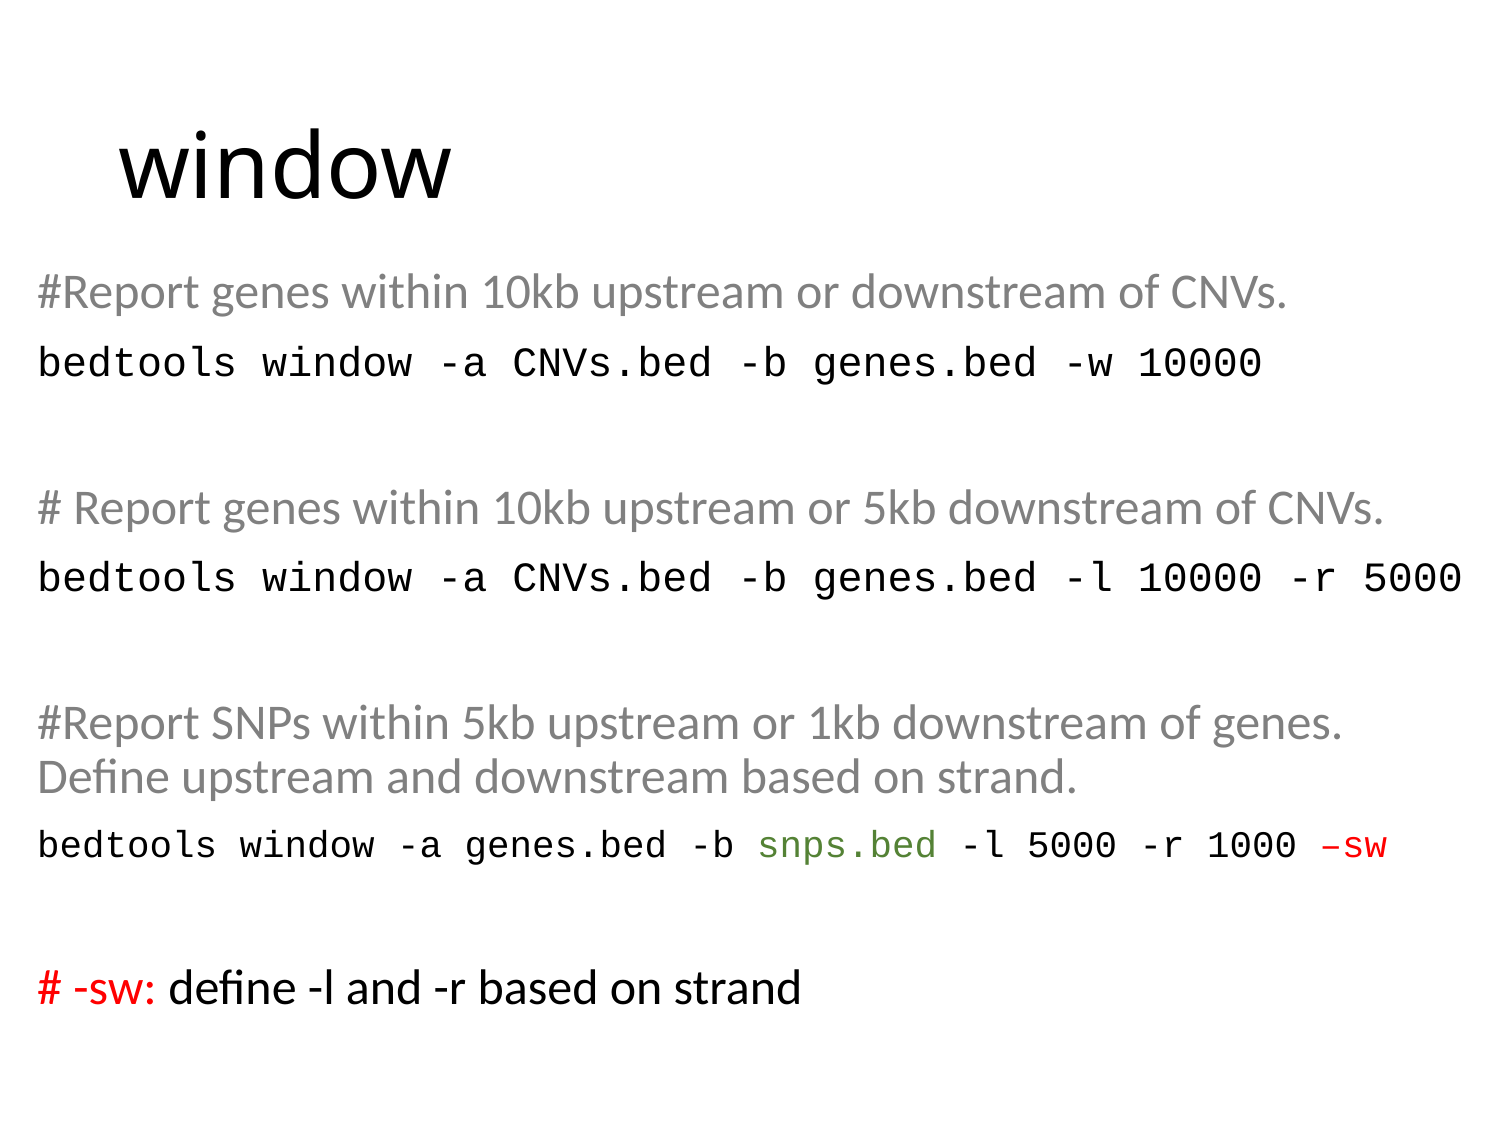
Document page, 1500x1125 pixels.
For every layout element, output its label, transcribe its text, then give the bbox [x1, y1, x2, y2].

list #Report genes within 10kb upstream or downstream of CNVs. bedtools window -a CNVs.bed -b genes.bed -w 10000 # Report genes within 10kb upstream or 5kb downstream of CNVs. bedtools window -a CNVs.bed -b genes.bed -l 10000 -r 5000 #Report SNPs within 5kb upstream or 1kb downstream of genes. Define upstream and downstream based on strand. bedtools window -a genes.bed -b snps.bed -l 5000 -r 1000 –sw # -sw: define -l and -r based on strand [22, 258, 1478, 1082]
title window [103, 59, 1397, 258]
